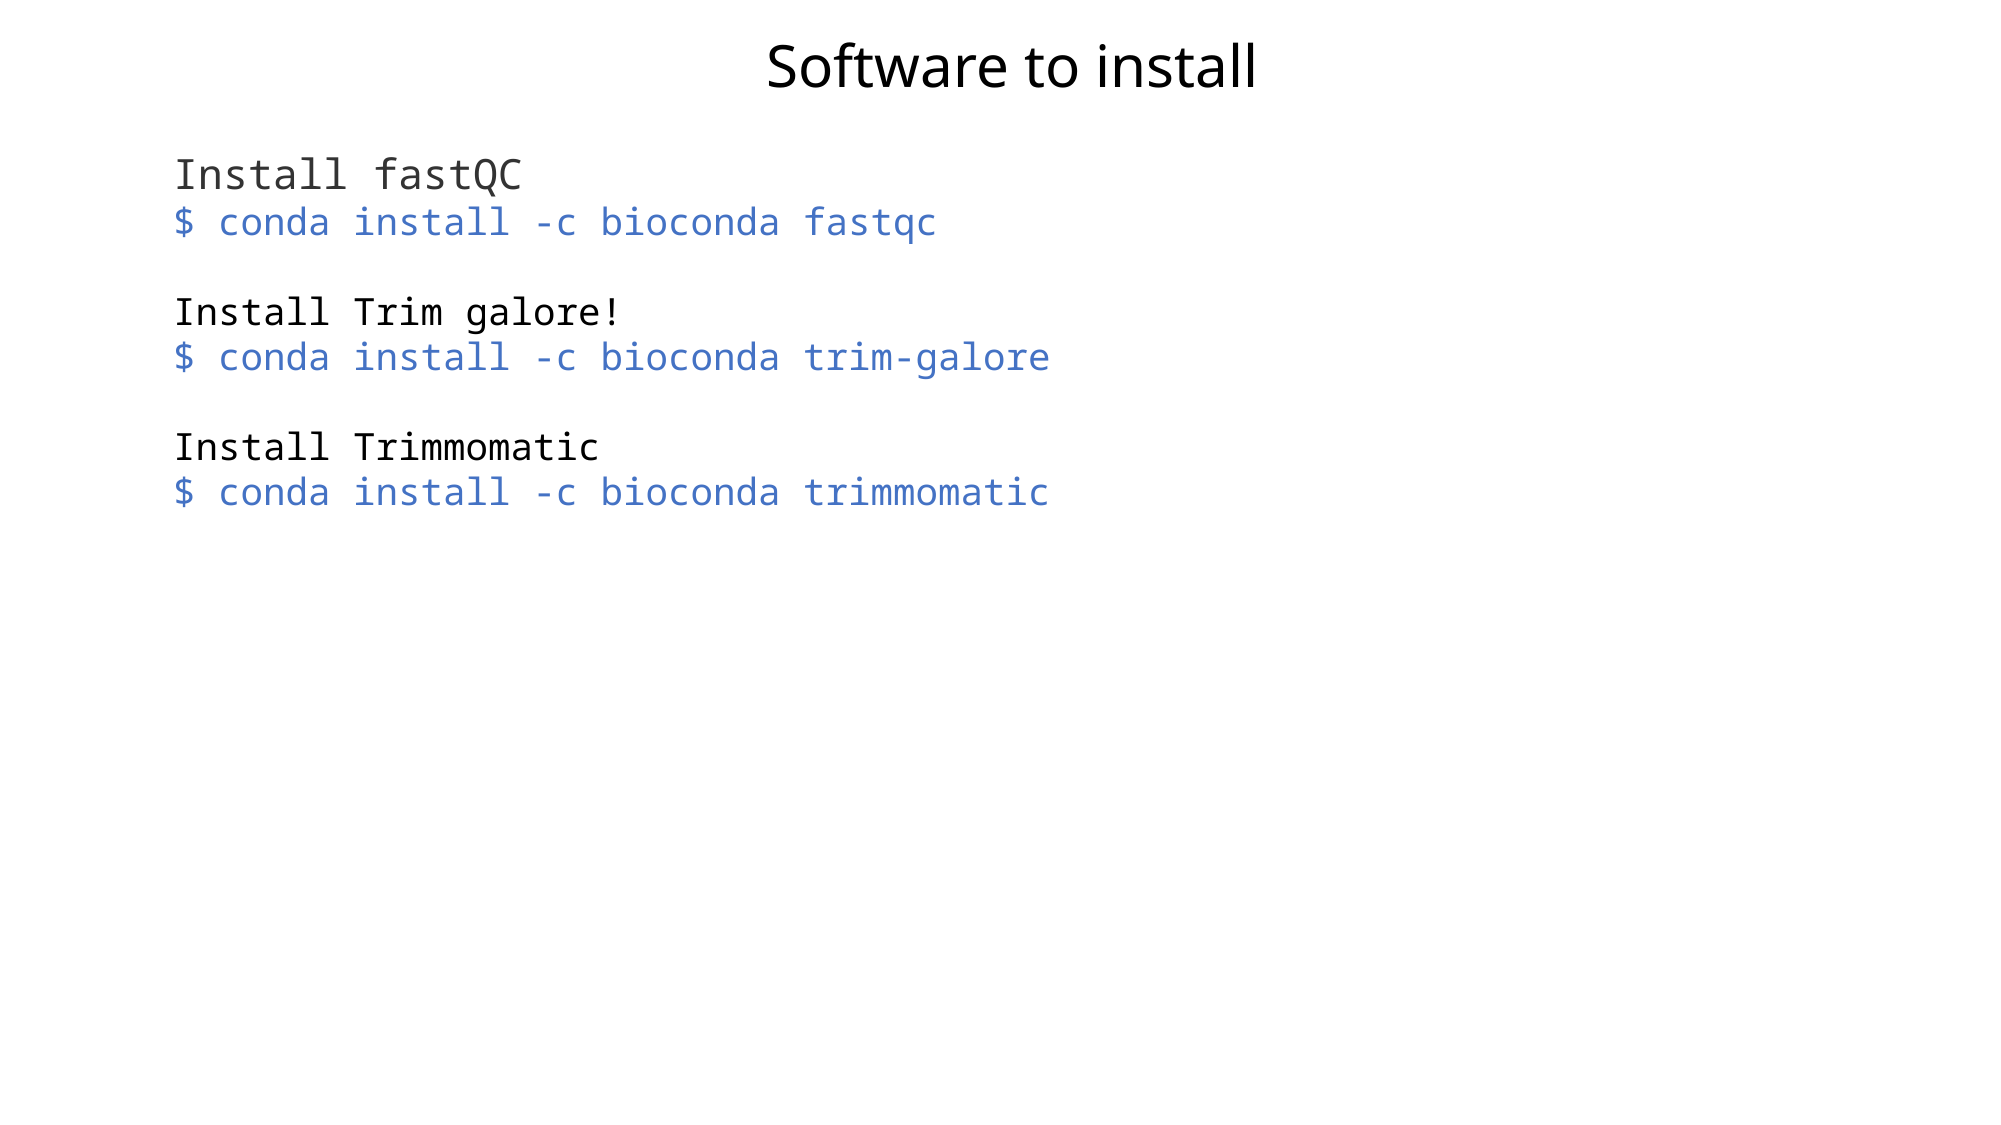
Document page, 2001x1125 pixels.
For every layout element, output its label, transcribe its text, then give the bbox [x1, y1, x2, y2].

text_box Install fastQC $ conda install -c bioconda fastqc Install Trim galore! $ conda install -c bioconda trim-galore Install Trimmomatic $ conda install -c bioconda trimmomatic [158, 140, 1159, 521]
text_box Software to install [751, 21, 1274, 107]
